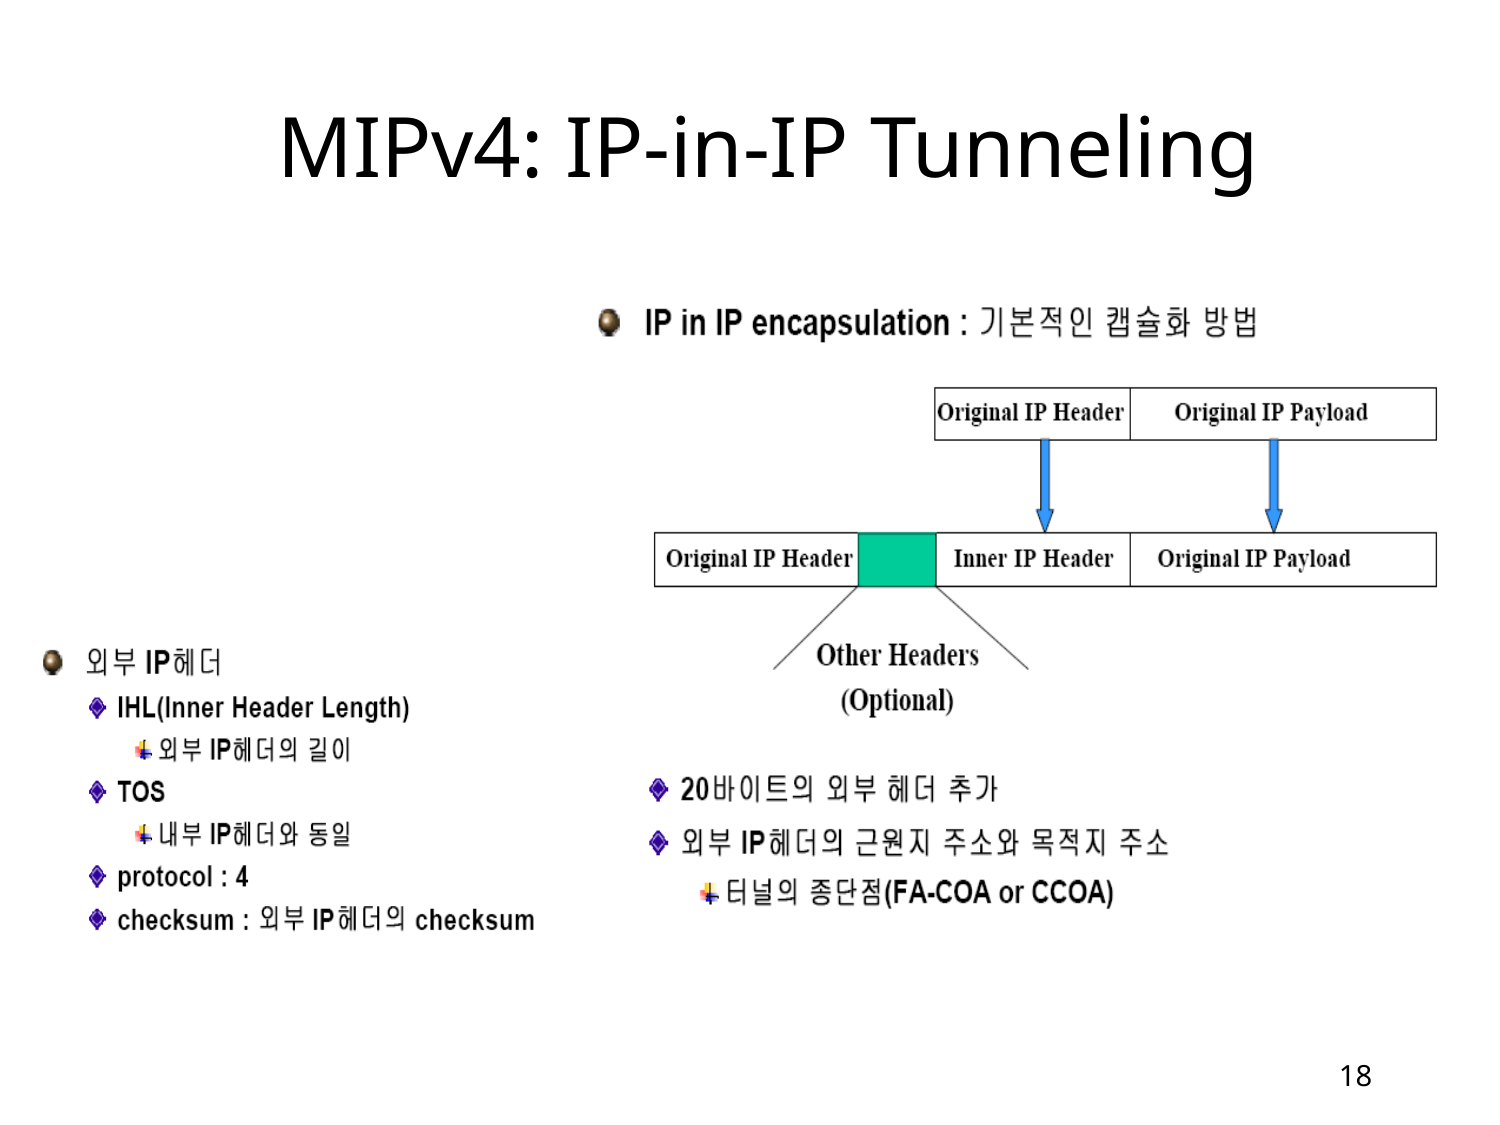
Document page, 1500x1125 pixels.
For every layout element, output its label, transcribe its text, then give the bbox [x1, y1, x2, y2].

title MIPv4: IP-in-IP Tunneling [149, 49, 1388, 238]
picture [24, 637, 551, 938]
slide_number 18 [1074, 1049, 1388, 1101]
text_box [587, 299, 1451, 926]
